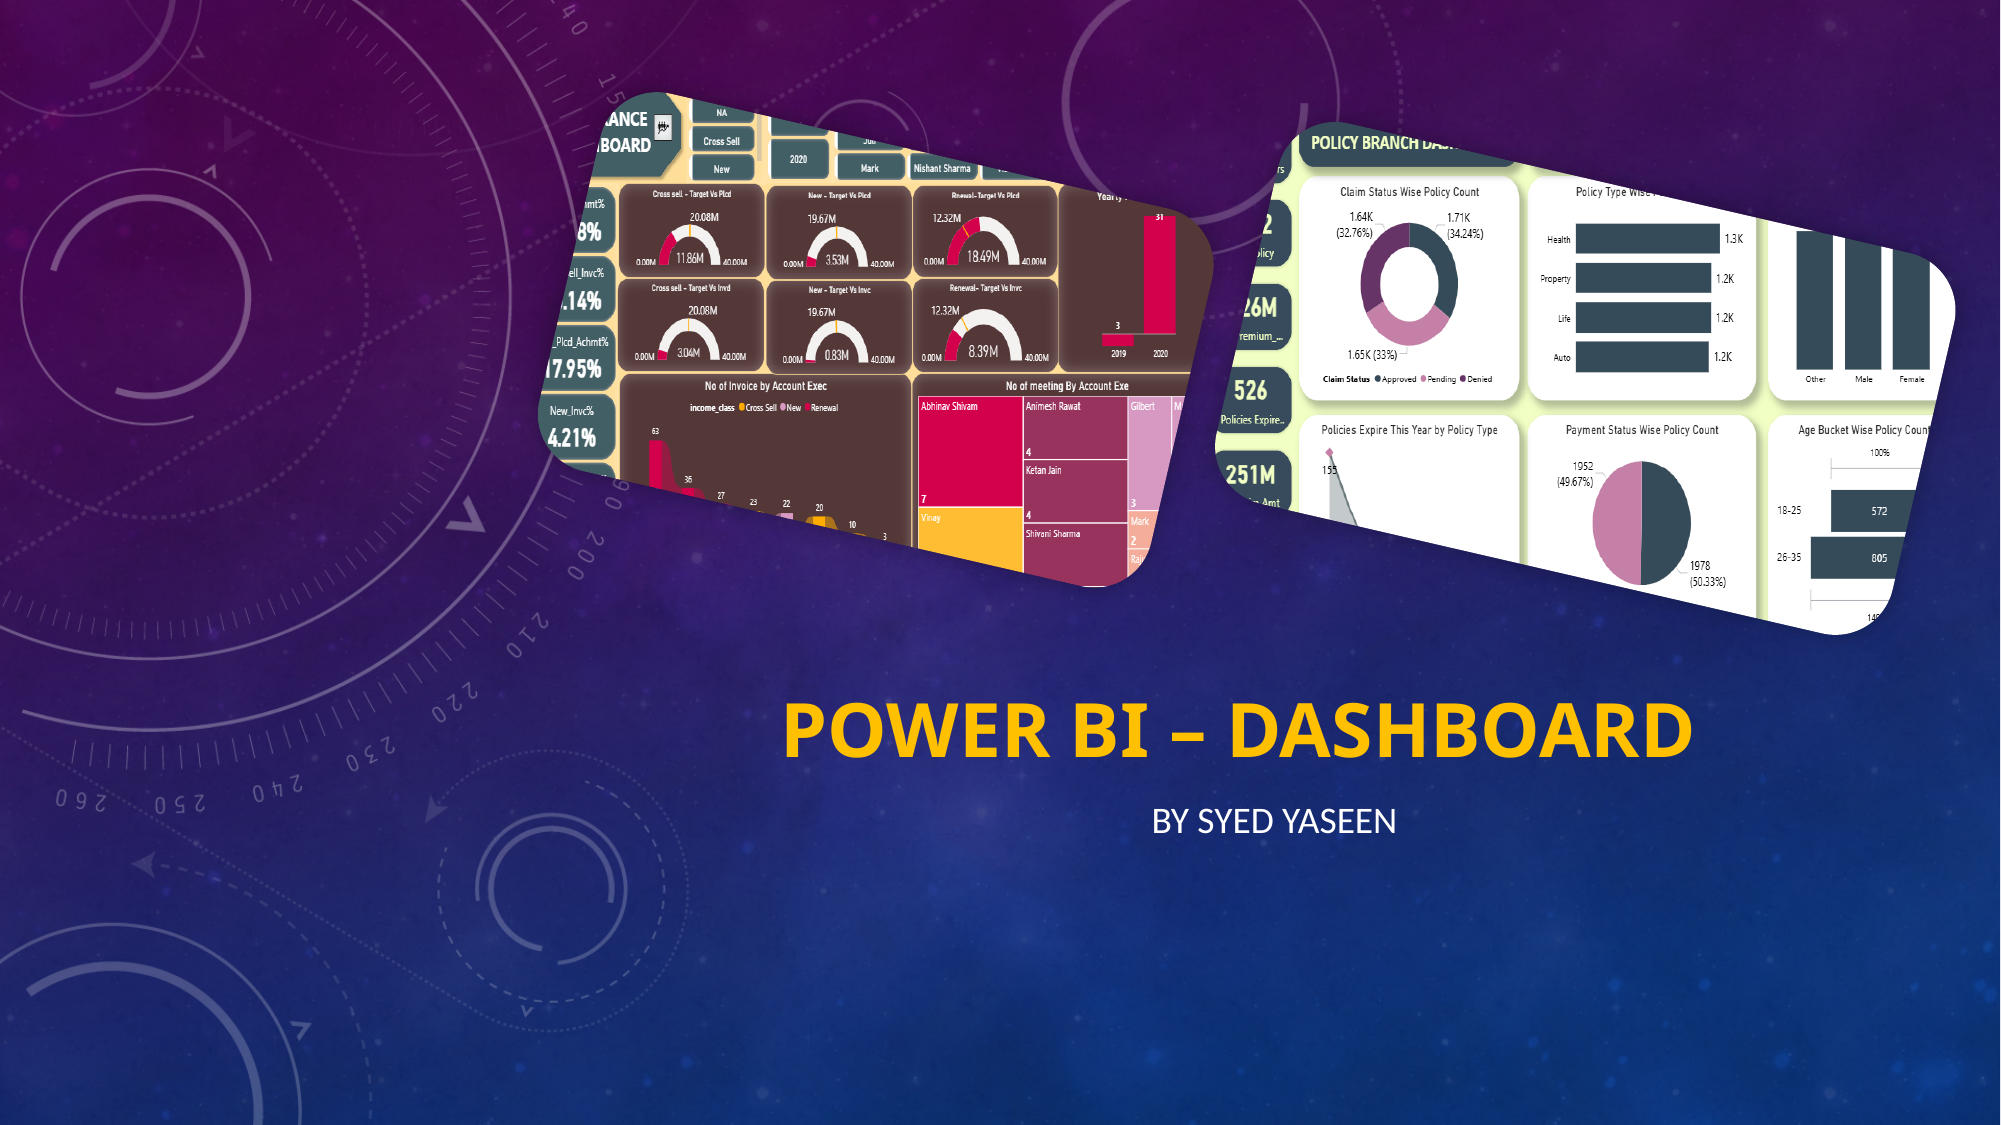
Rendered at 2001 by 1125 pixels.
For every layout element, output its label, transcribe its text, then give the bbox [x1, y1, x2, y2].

title POWER BI – DASHBOARD [513, 453, 1964, 780]
picture [0, 0, 2001, 1125]
subtitle By SYED YASEEN [701, 788, 1848, 1019]
